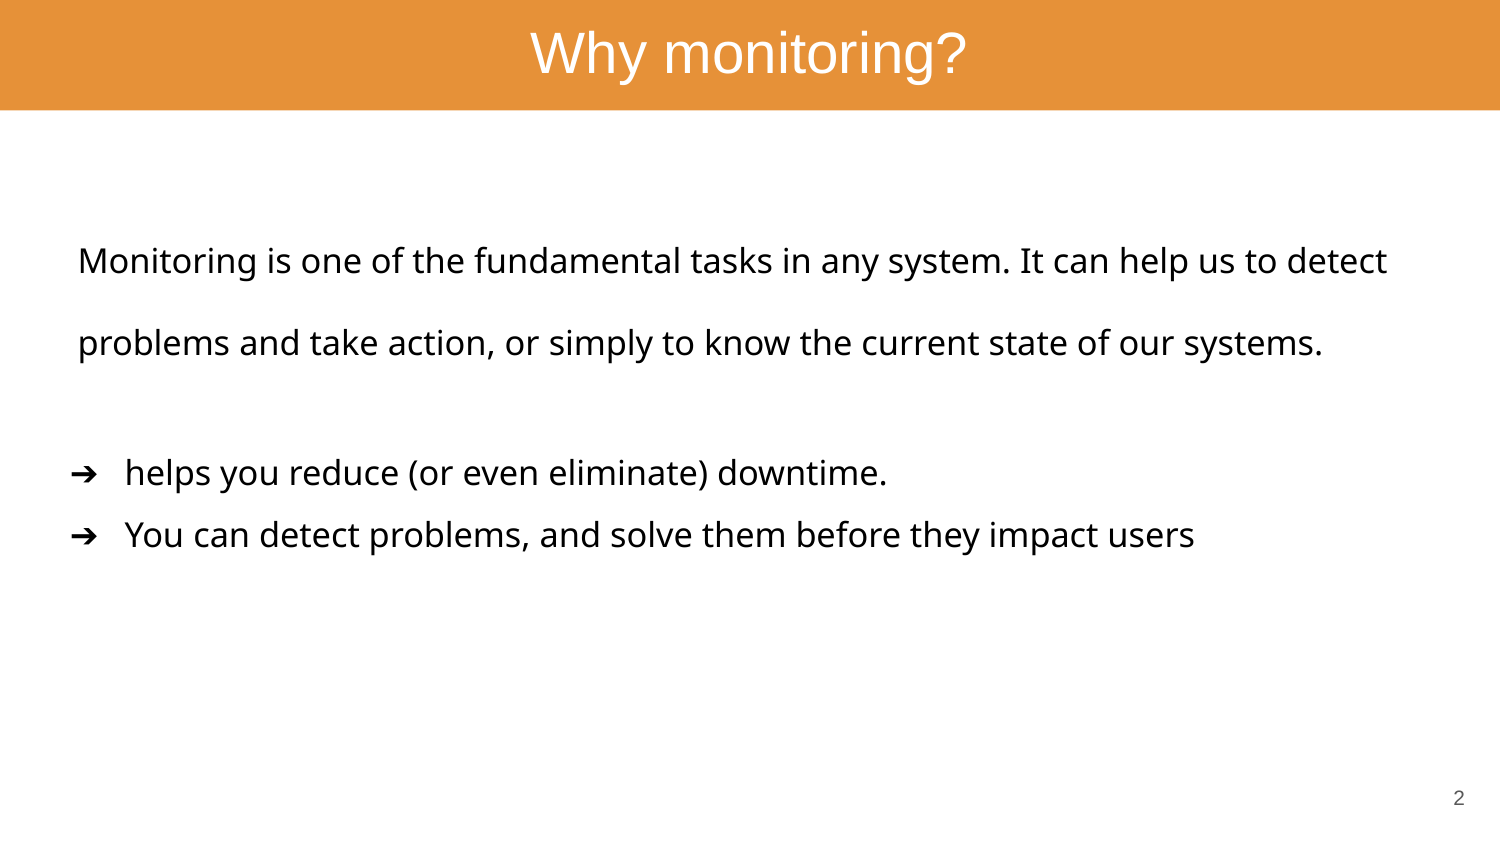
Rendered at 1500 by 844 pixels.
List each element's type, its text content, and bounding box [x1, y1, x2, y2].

text_box Monitoring is one of the fundamental tasks in any system. It can help us to detect problems and take action, or simply to know the current state of our systems. helps you reduce (or even eliminate) downtime. You can detect problems, and solve them before they impact users [34, 182, 1484, 765]
subtitle Why monitoring? [0, 0, 1500, 111]
slide_number 2 [1389, 765, 1480, 830]
